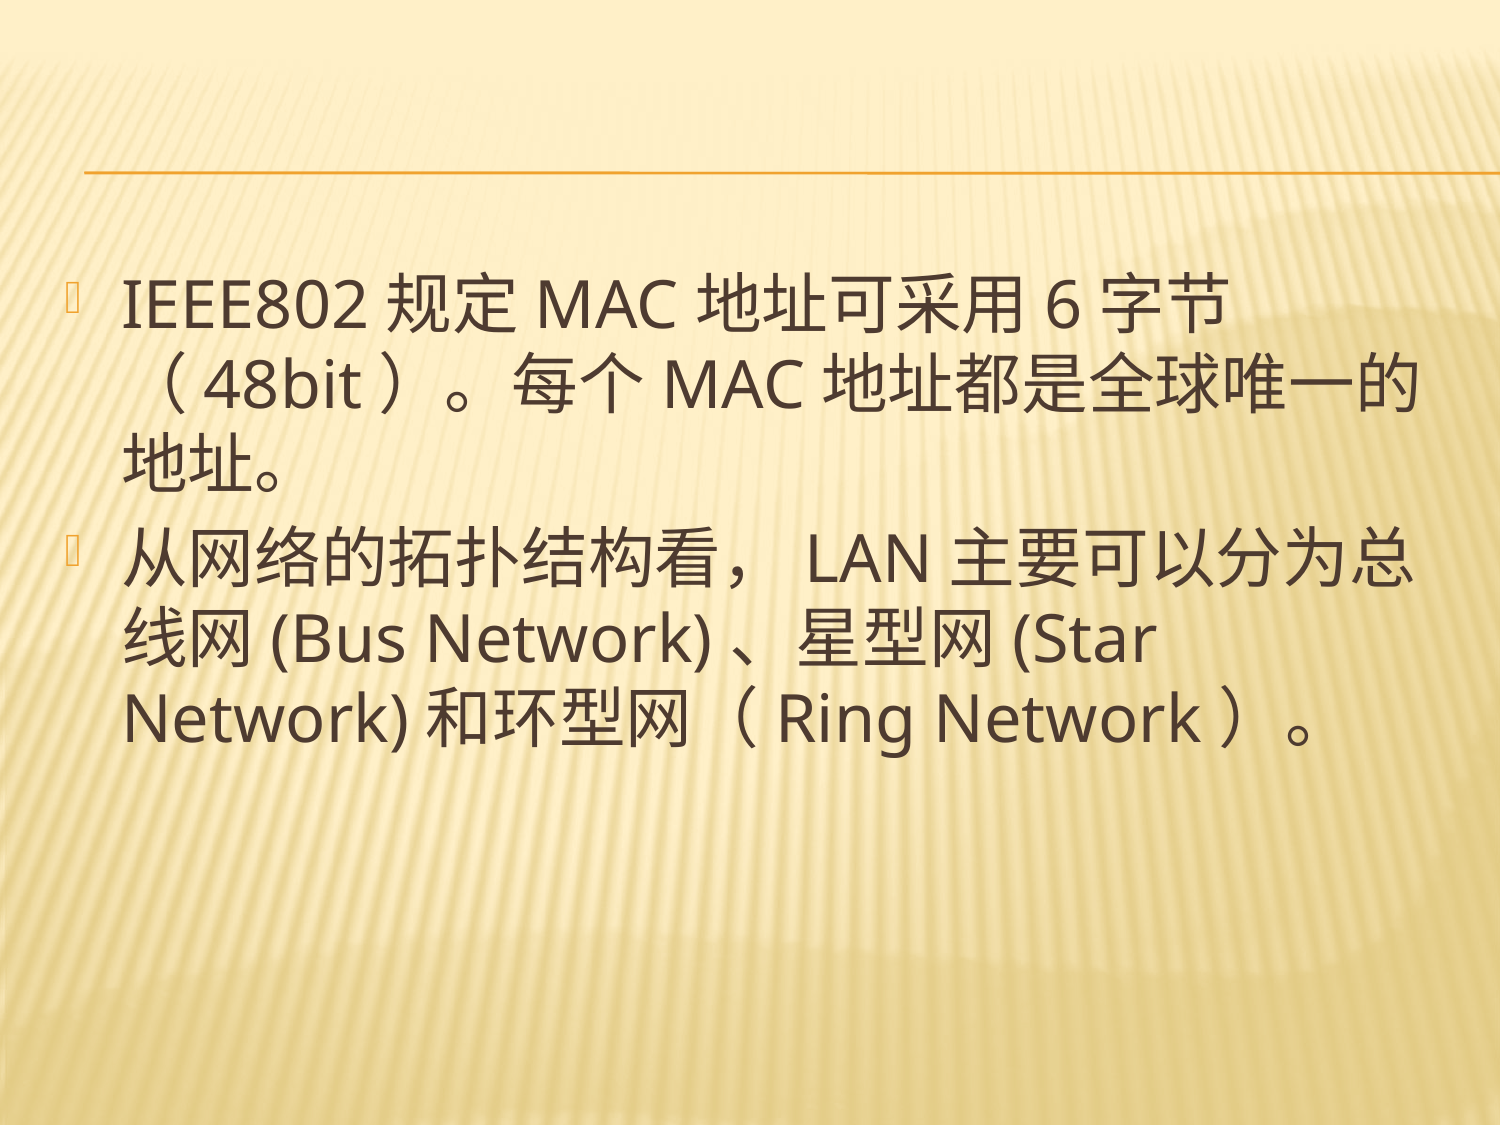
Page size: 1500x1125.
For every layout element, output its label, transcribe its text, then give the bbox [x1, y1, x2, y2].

list IEEE802规定MAC地址可采用6字节（48bit）。每个MAC地址都是全球唯一的地址。 从网络的拓扑结构看，LAN主要可以分为总线网(Bus Network)、星型网(Star Network)和环型网（Ring Network）。 [50, 254, 1475, 998]
